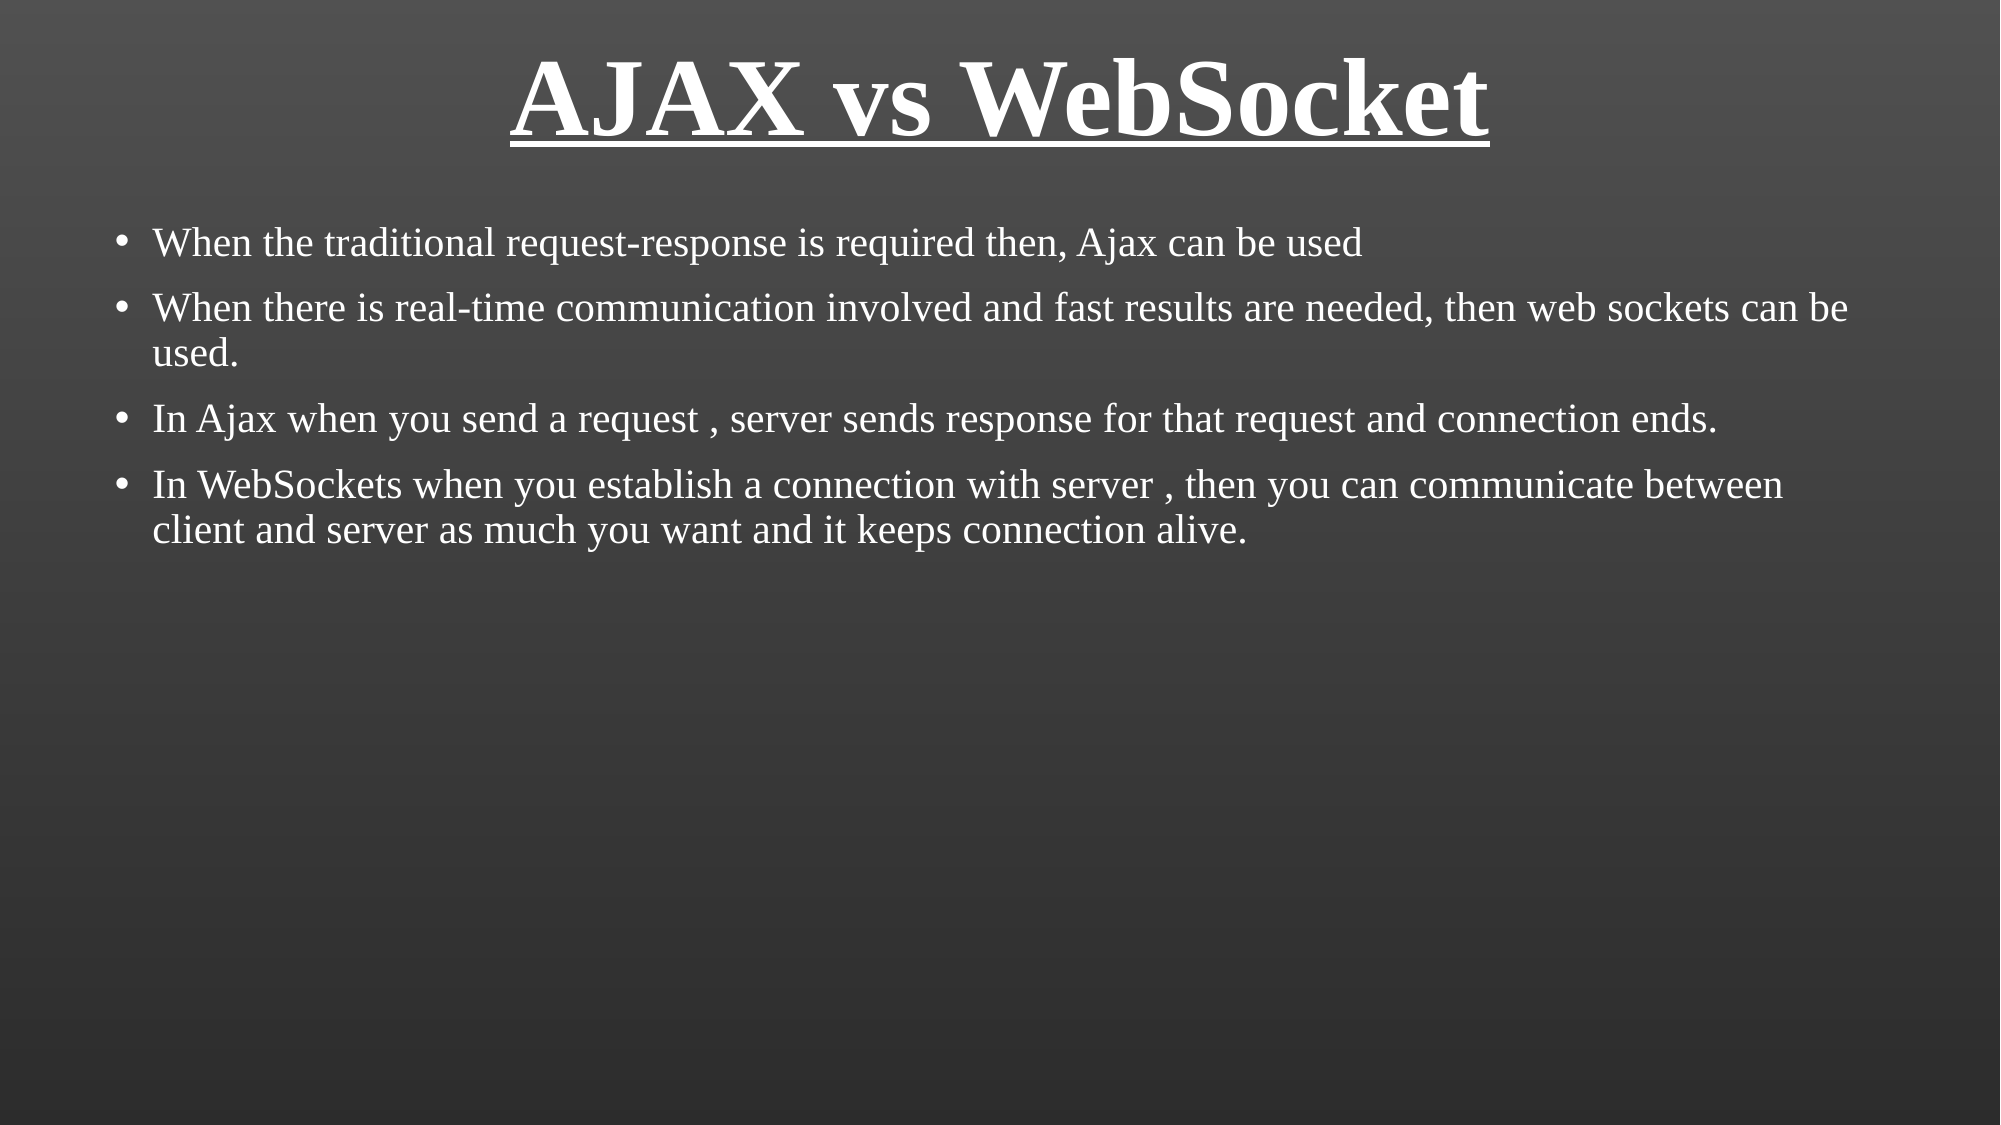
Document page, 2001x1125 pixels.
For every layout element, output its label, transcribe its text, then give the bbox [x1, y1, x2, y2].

title AJAX vs WebSocket [99, 5, 1900, 193]
list When the traditional request-response is required then, Ajax can be used When there is real-time communication involved and fast results are needed, then web sockets can be used. In Ajax when you send a request , server sends response for that request and connection ends. In WebSockets when you establish a connection with server , then you can communicate between client and server as much you want and it keeps connection alive. [99, 212, 1900, 1030]
